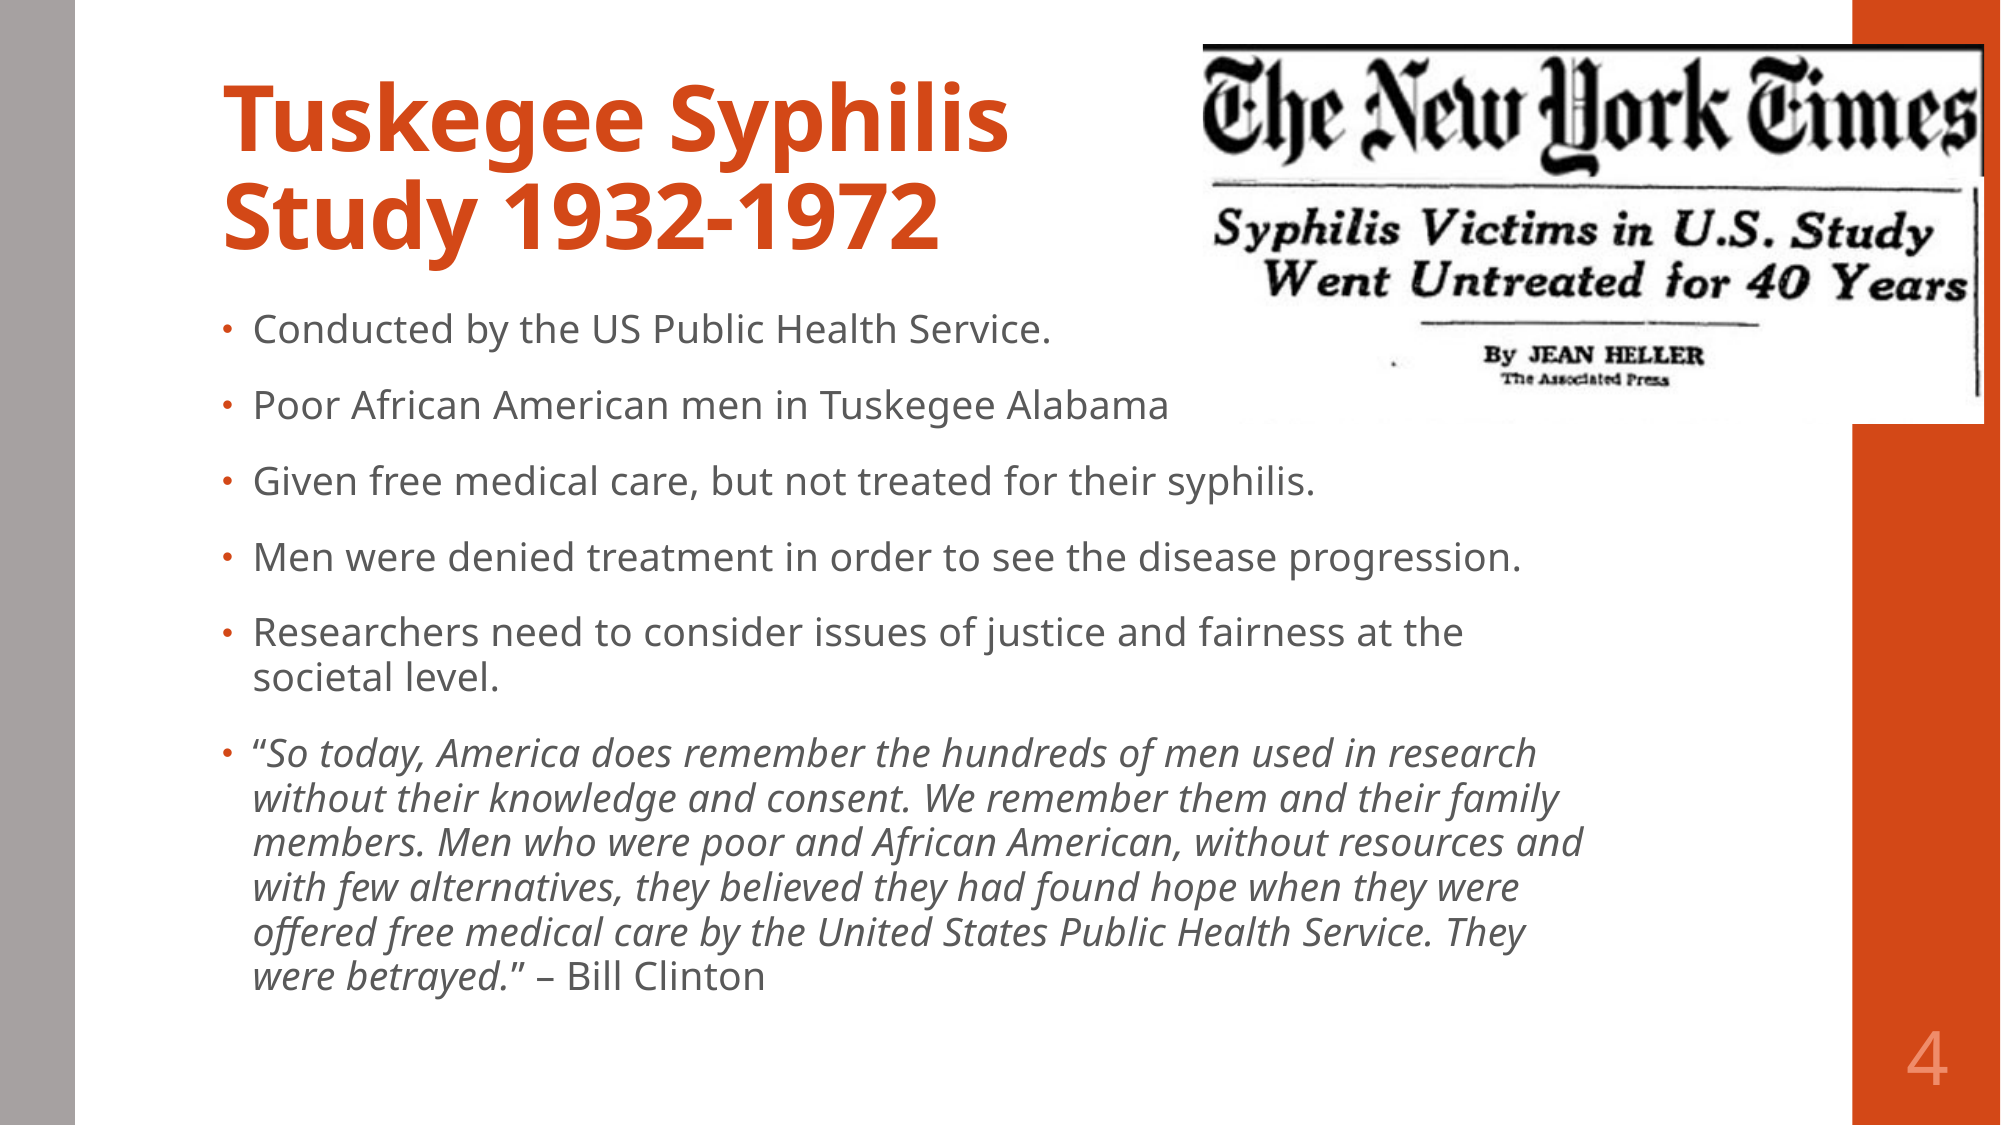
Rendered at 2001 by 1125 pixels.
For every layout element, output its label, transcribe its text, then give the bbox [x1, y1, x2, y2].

title Tuskegee Syphilis Study 1932-1972 [206, 48, 1170, 278]
picture [1202, 44, 1985, 424]
list Conducted by the US Public Health Service. Poor African American men in Tuskegee Alabama Given free medical care, but not treated for their syphilis. Men were denied treatment in order to see the disease progression. Researchers need to consider issues of justice and fairness at the societal level. “So today, America does remember the hundreds of men used in research without their knowledge and consent. We remember them and their family members. Men who were poor and African American, without resources and with few alternatives, they believed they had found hope when they were offered free medical care by the United States Public Health Service. They were betrayed.” – Bill Clinton [206, 299, 1617, 1014]
slide_number 4 [1852, 1012, 2000, 1110]
